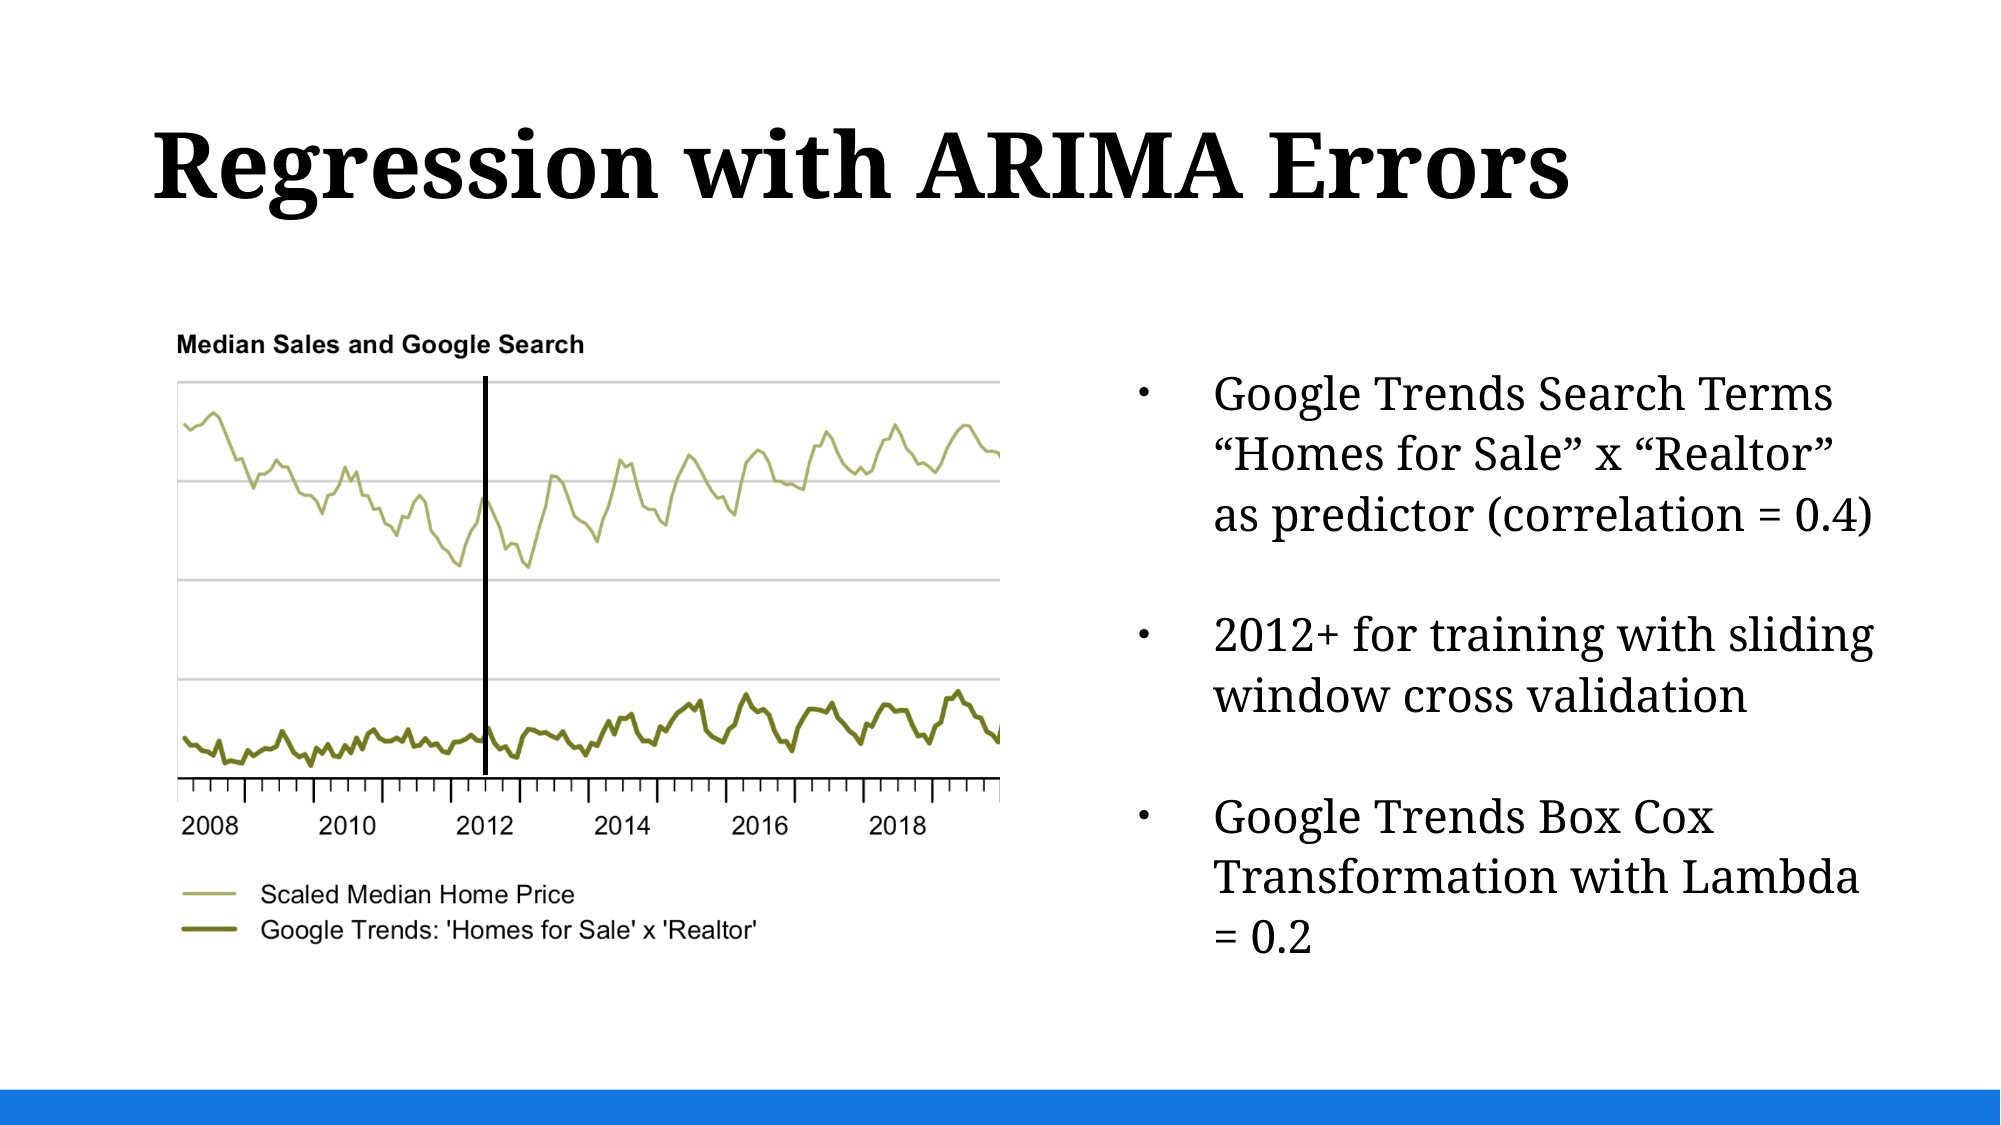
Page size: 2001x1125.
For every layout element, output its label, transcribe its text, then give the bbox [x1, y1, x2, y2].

title Regression with ARIMA Errors [137, 59, 1863, 278]
text_box Google Trends Search Terms “Homes for Sale” x “Realtor” as predictor (correlation = 0.4) 2012+ for training with sliding window cross validation Google Trends Box Cox Transformation with Lambda = 0.2 [1123, 351, 1906, 1000]
text_box [0, 1089, 2000, 1125]
picture [177, 314, 1001, 948]
